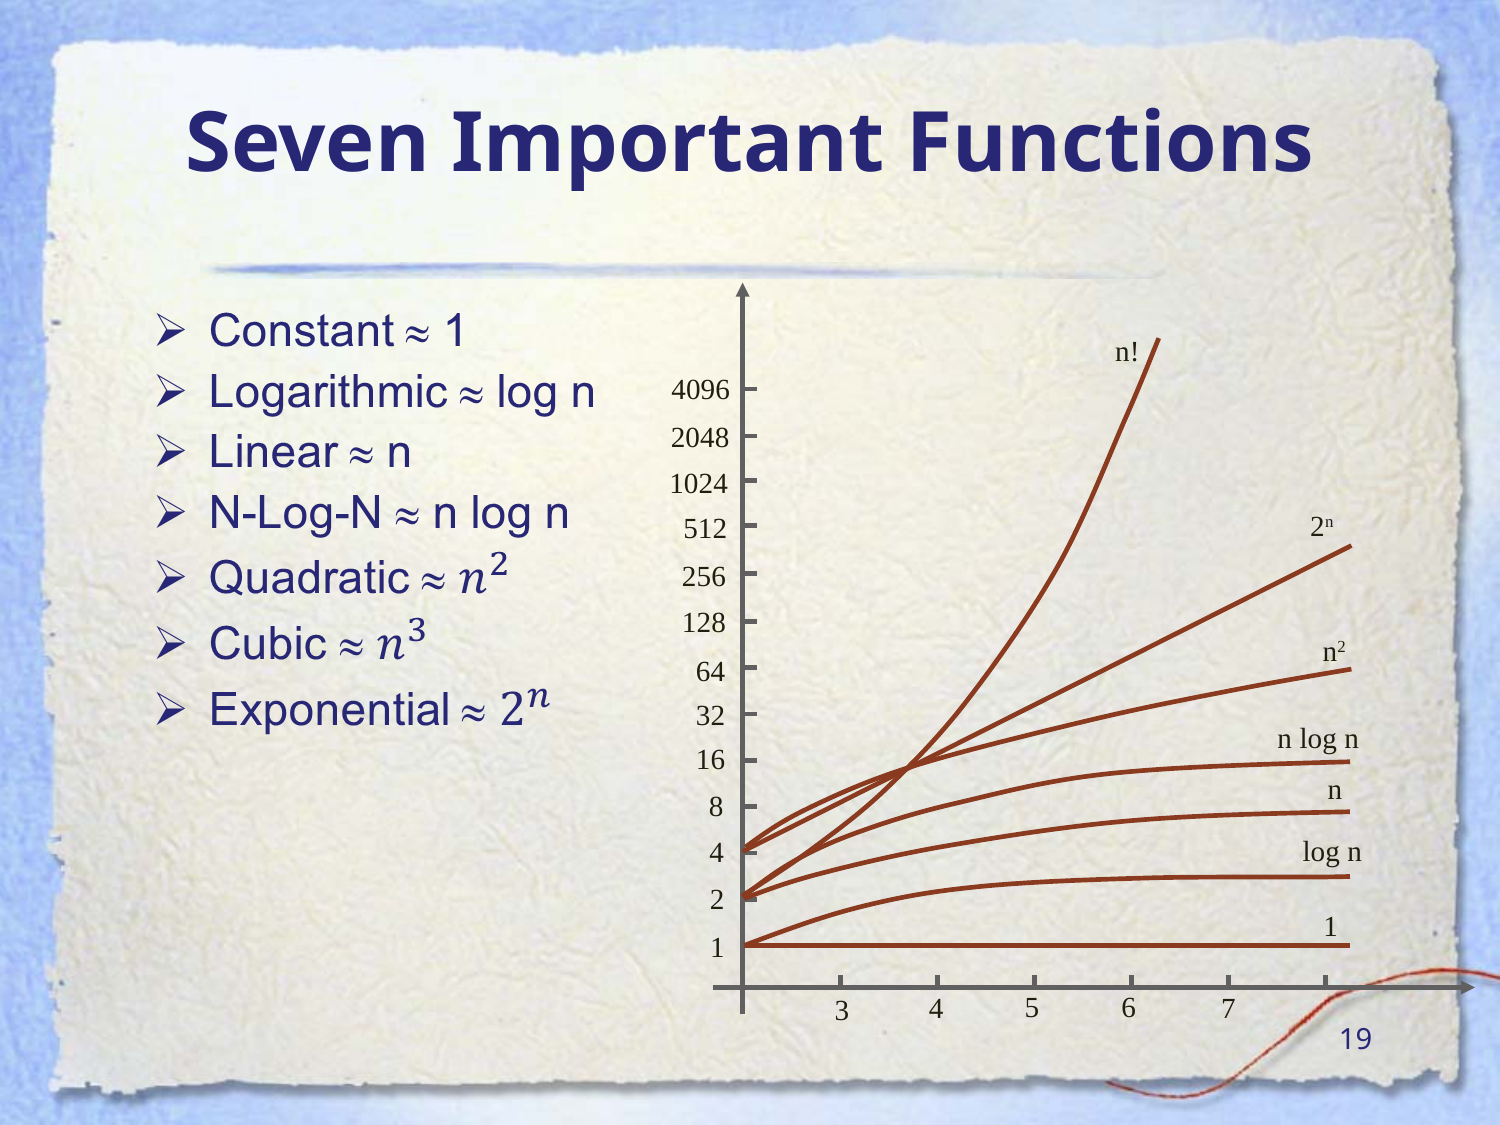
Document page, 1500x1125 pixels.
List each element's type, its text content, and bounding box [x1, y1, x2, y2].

text_box 128 [666, 600, 738, 647]
text_box 6 [1138, 981, 1152, 986]
text_box 4 [913, 996, 959, 1033]
text_box [747, 815, 857, 893]
text_box [137, 299, 619, 1050]
text_box n [1312, 763, 1358, 813]
text_box 4 [943, 982, 959, 986]
text_box [747, 675, 1332, 847]
text_box [750, 876, 1350, 944]
text_box 7 [1236, 981, 1252, 986]
text_box 256 [666, 549, 738, 600]
text_box [747, 763, 1312, 896]
text_box 1 [695, 924, 738, 972]
text_box 5 [1040, 980, 1055, 986]
text_box 1024 [654, 456, 738, 508]
text_box 7 [1206, 996, 1252, 1033]
text_box 2 [694, 877, 738, 924]
text_box [749, 812, 1342, 898]
text_box n2 [1307, 624, 1363, 675]
text_box n! [1100, 324, 1155, 376]
text_box 6 [1106, 981, 1125, 986]
text_box 64 [680, 647, 738, 696]
text_box 512 [668, 508, 738, 553]
text_box 5 [1009, 996, 1055, 1032]
text_box 4 [694, 831, 738, 877]
text_box 6 [1106, 996, 1152, 1032]
text_box 2n [1295, 500, 1350, 551]
text_box 2048 [655, 411, 738, 462]
text_box [99, 50, 1375, 238]
text_box 4096 [656, 362, 738, 413]
text_box 4 [913, 982, 930, 986]
text_box log n [1287, 825, 1378, 876]
text_box Seven Important Functions [112, 81, 1388, 244]
text_box 32 [680, 696, 738, 740]
text_box [807, 376, 1144, 808]
text_box 7 [1206, 981, 1222, 986]
text_box n log n [1262, 712, 1375, 763]
text_box 3 [819, 996, 865, 1035]
text_box 5 [1009, 980, 1028, 986]
text_box 1 [1308, 899, 1354, 950]
text_box 16 [680, 740, 738, 784]
text_box 8 [694, 784, 738, 831]
slide_number ‹#› [1074, 1012, 1388, 1088]
picture [0, 0, 1500, 1125]
